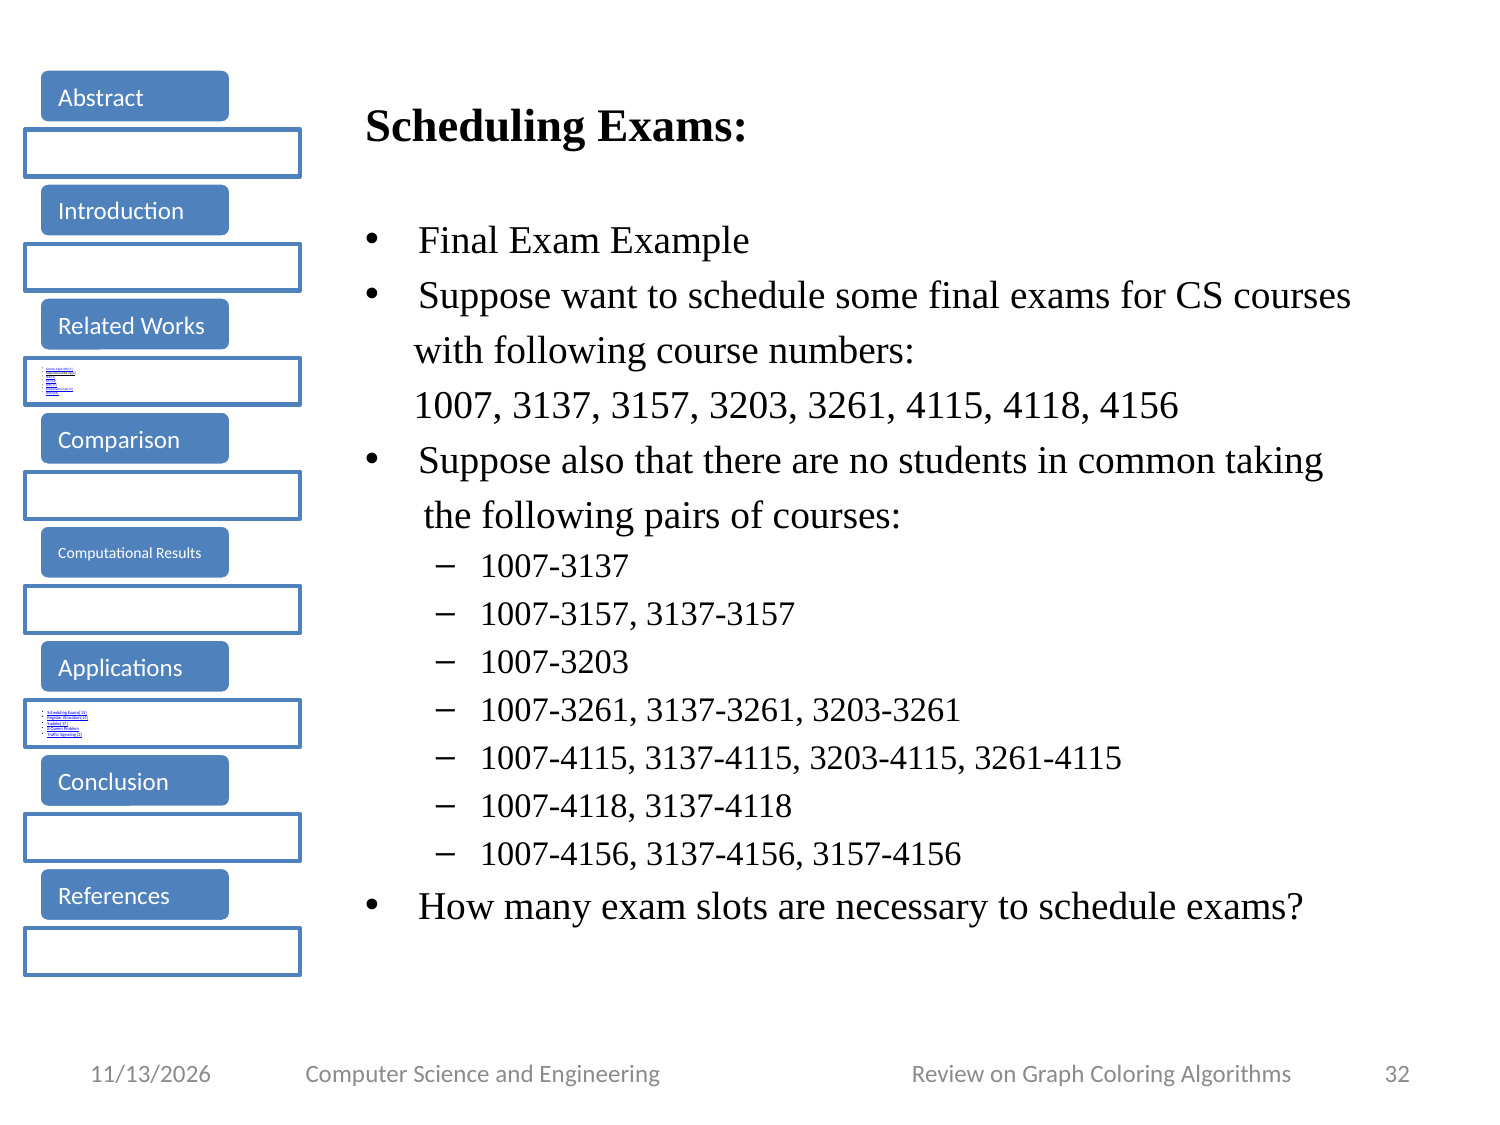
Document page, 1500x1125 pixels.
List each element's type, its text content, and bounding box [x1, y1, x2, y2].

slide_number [75, 1042, 425, 1103]
slide_number 32 [1074, 1042, 1425, 1103]
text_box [24, 62, 301, 976]
list Scheduling Exams: Final Exam Example Suppose want to schedule some final exams for CS courses with following course numbers: 1007, 3137, 3157, 3203, 3261, 4115, 4118, 4156 Suppose also that there are no students in common taking the following pairs of courses: 1007‐3137 1007‐3157, 3137‐3157 1007‐3203 1007‐3261, 3137‐3261, 3203‐3261 1007‐4115, 3137‐4115, 3203‐4115, 3261‐4115 1007‐4118, 3137‐4118 1007‐4156, 3137‐4156, 3157‐4156 How many exam slots are necessary to schedule exams? [350, 87, 1425, 1005]
footer Computer Science and Engineering Review on Graph Coloring Algorithms [425, 1042, 1074, 1103]
